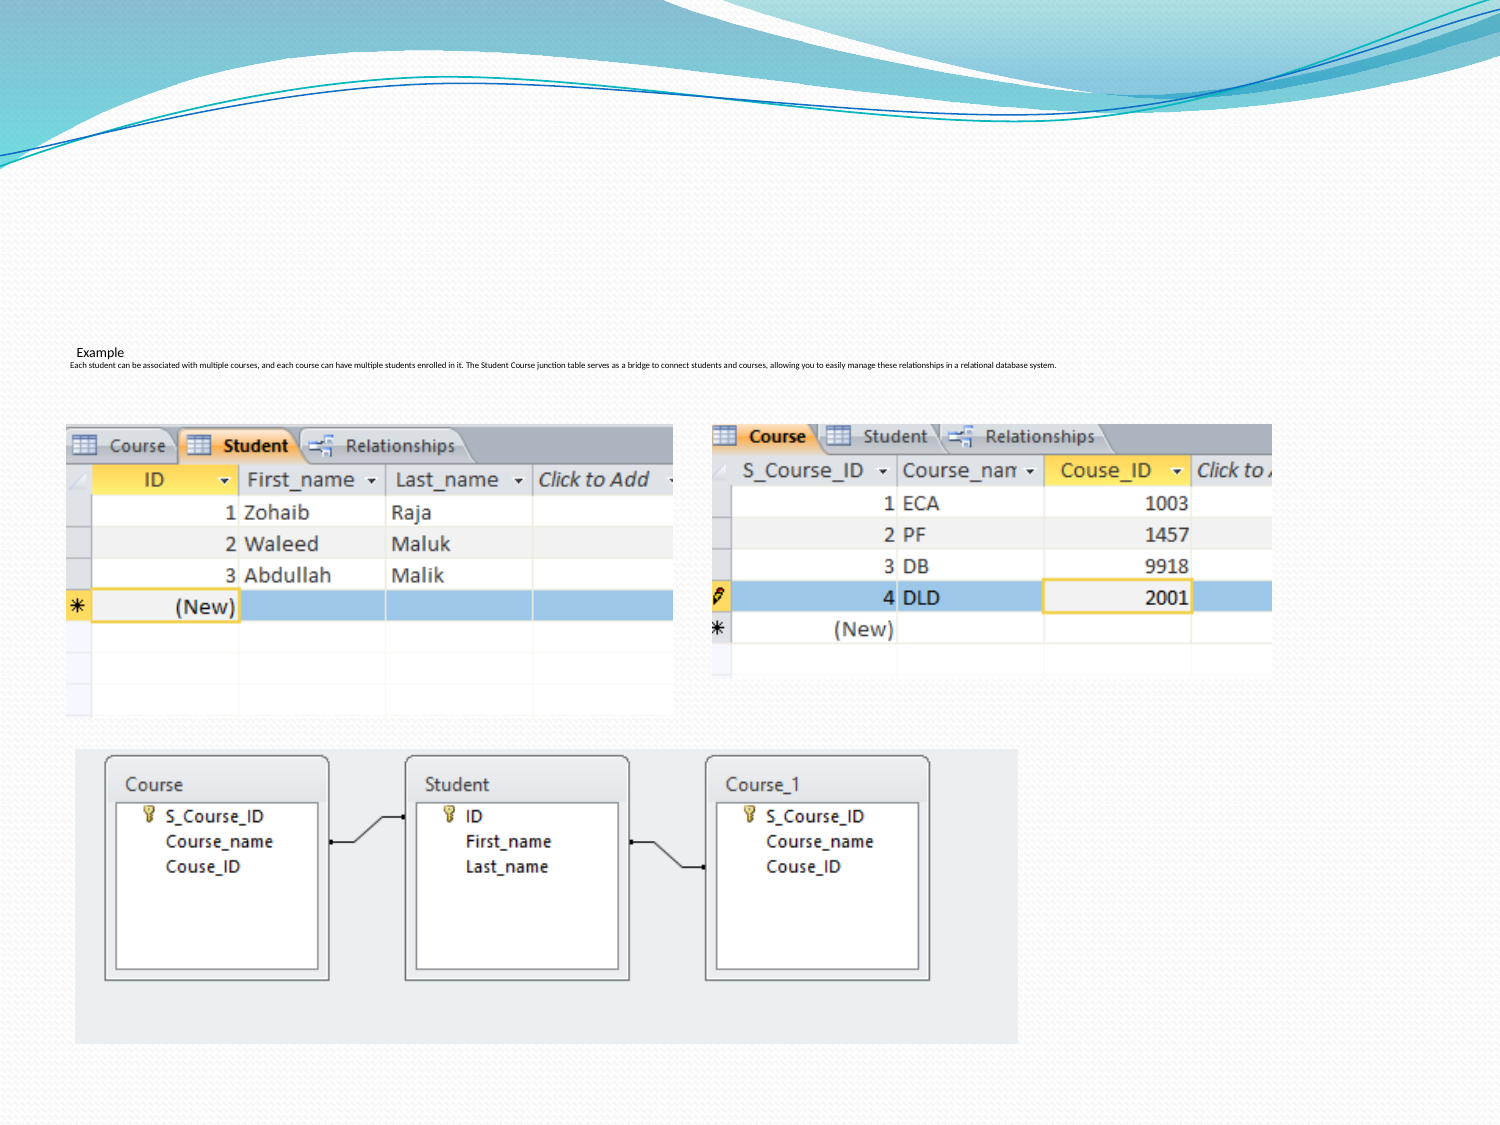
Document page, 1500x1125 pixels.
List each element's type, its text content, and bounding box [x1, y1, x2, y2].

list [74, 749, 1018, 1045]
picture [66, 424, 674, 718]
title Example Each student can be associated with multiple courses, and each course can have multiple students enrolled in it. The Student Course junction table serves as a bridge to connect students and courses, allowing you to easily manage these relationships in a relational database system. [70, 200, 1421, 388]
picture [712, 424, 1273, 679]
